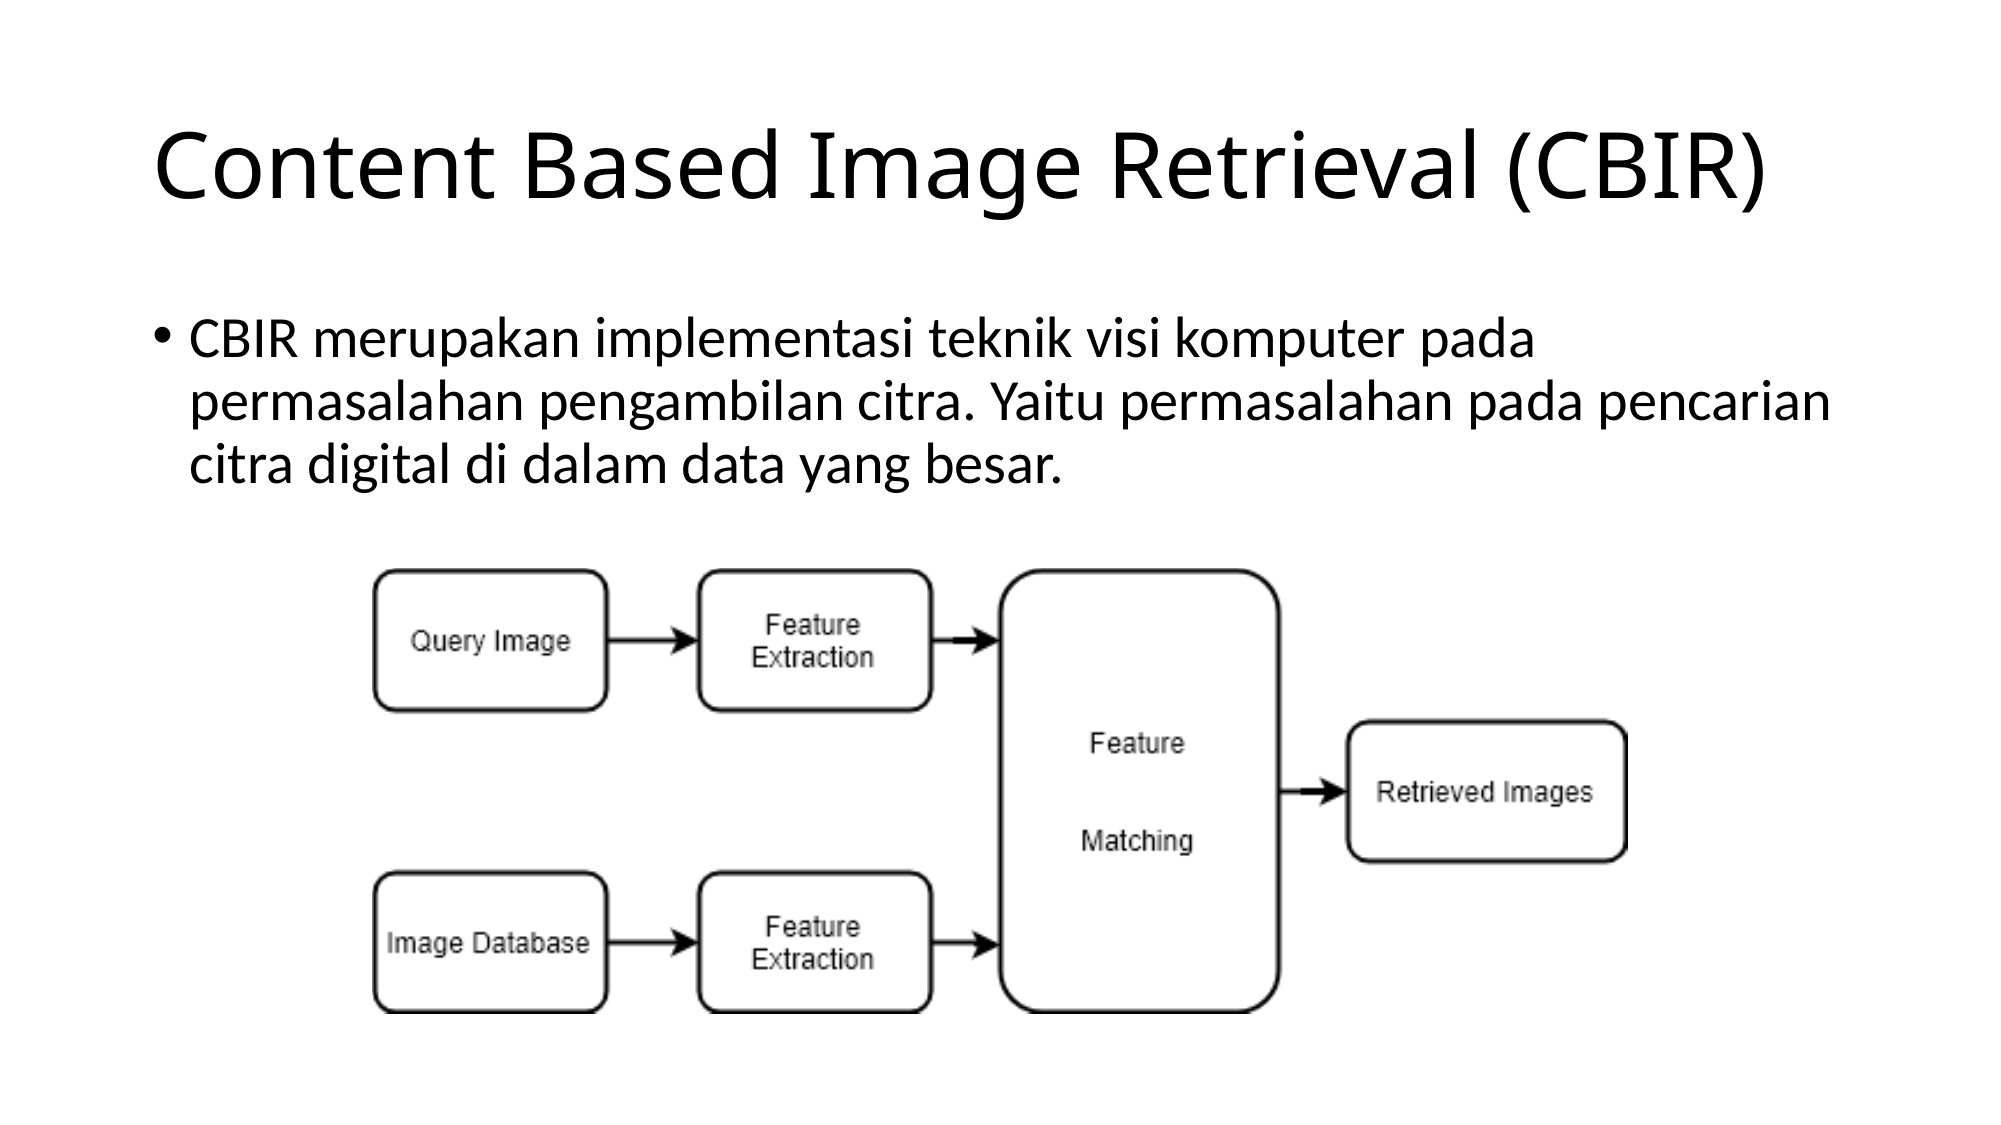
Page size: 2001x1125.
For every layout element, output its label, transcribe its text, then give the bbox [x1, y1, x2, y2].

title Content Based Image Retrieval (CBIR) [137, 59, 1863, 278]
picture [372, 568, 1628, 1014]
list CBIR merupakan implementasi teknik visi komputer pada permasalahan pengambilan citra. Yaitu permasalahan pada pencarian citra digital di dalam data yang besar. [137, 299, 1863, 1014]
